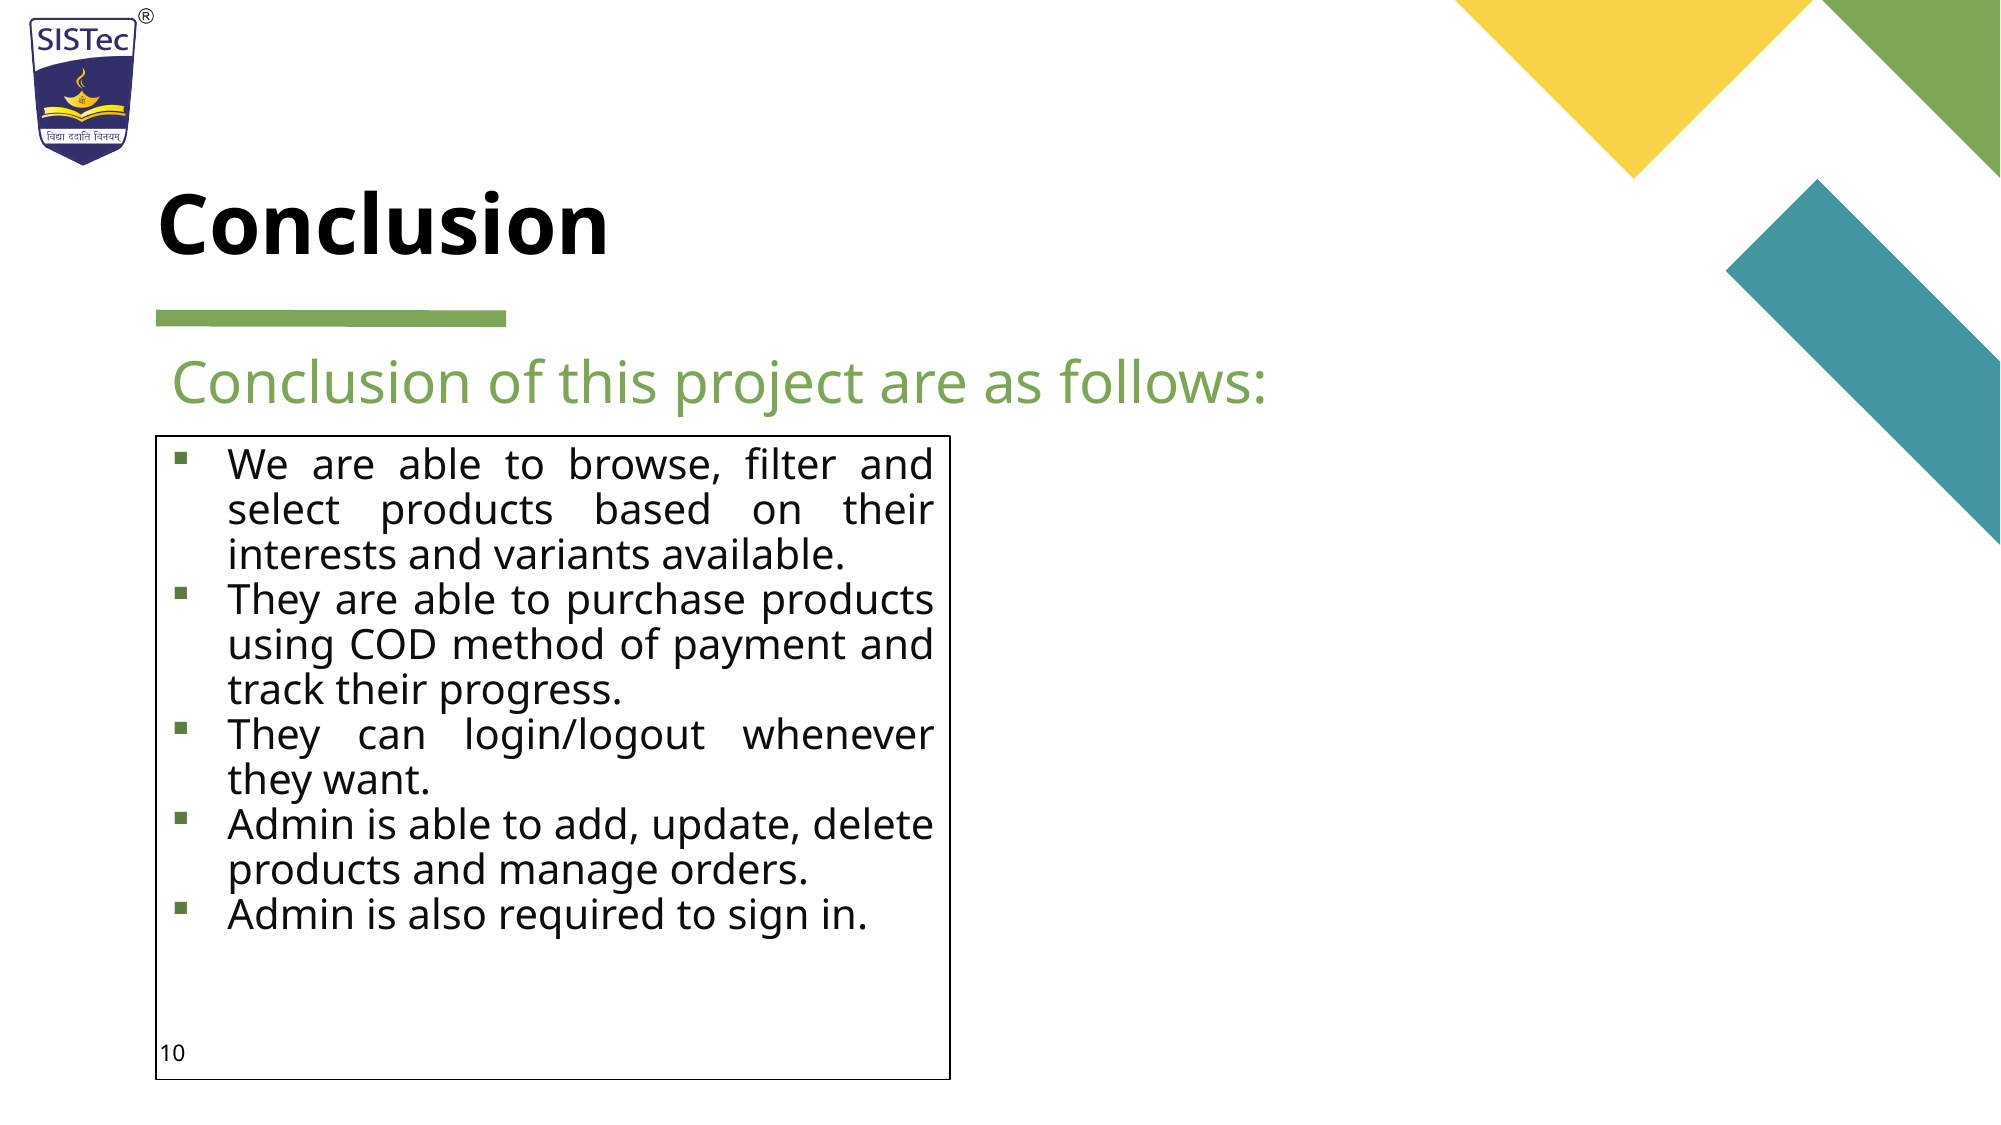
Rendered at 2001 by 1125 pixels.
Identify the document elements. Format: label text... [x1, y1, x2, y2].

list We are able to browse, filter and select products based on their interests and variants available. They are able to purchase products using COD method of payment and track their progress. They can login/logout whenever they want. Admin is able to add, update, delete products and manage orders. Admin is also required to sign in. [156, 435, 950, 1080]
slide_number 10 [159, 1038, 246, 1080]
title Conclusion [156, 172, 1105, 273]
list Conclusion of this project are as follows: [156, 346, 1466, 427]
picture [28, 8, 154, 167]
